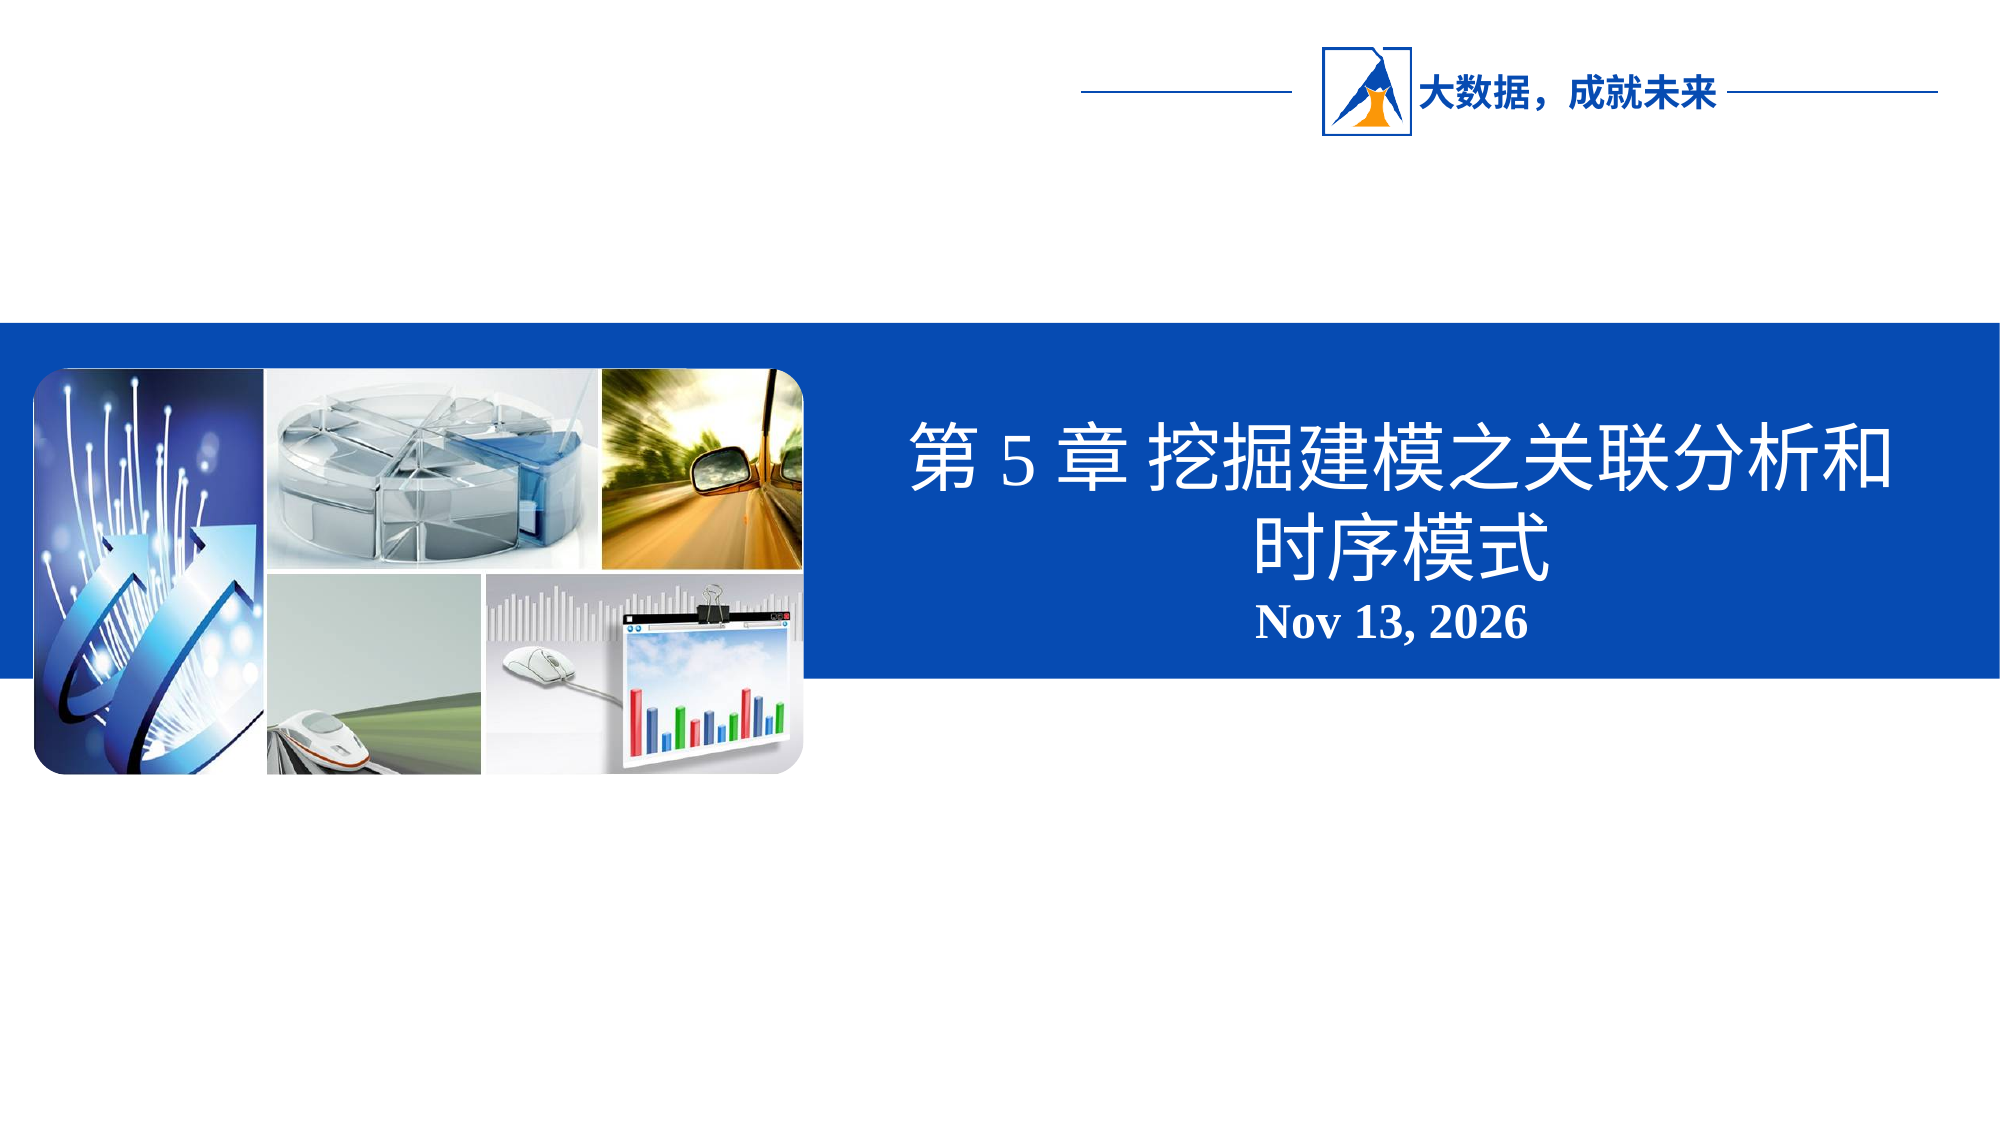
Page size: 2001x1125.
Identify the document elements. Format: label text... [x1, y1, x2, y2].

picture [33, 368, 804, 775]
text_box 2021/4/30 [1197, 580, 1587, 656]
picture [1322, 47, 1412, 136]
title 第5章 挖掘建模之关联分析和时序模式 [864, 444, 1939, 558]
